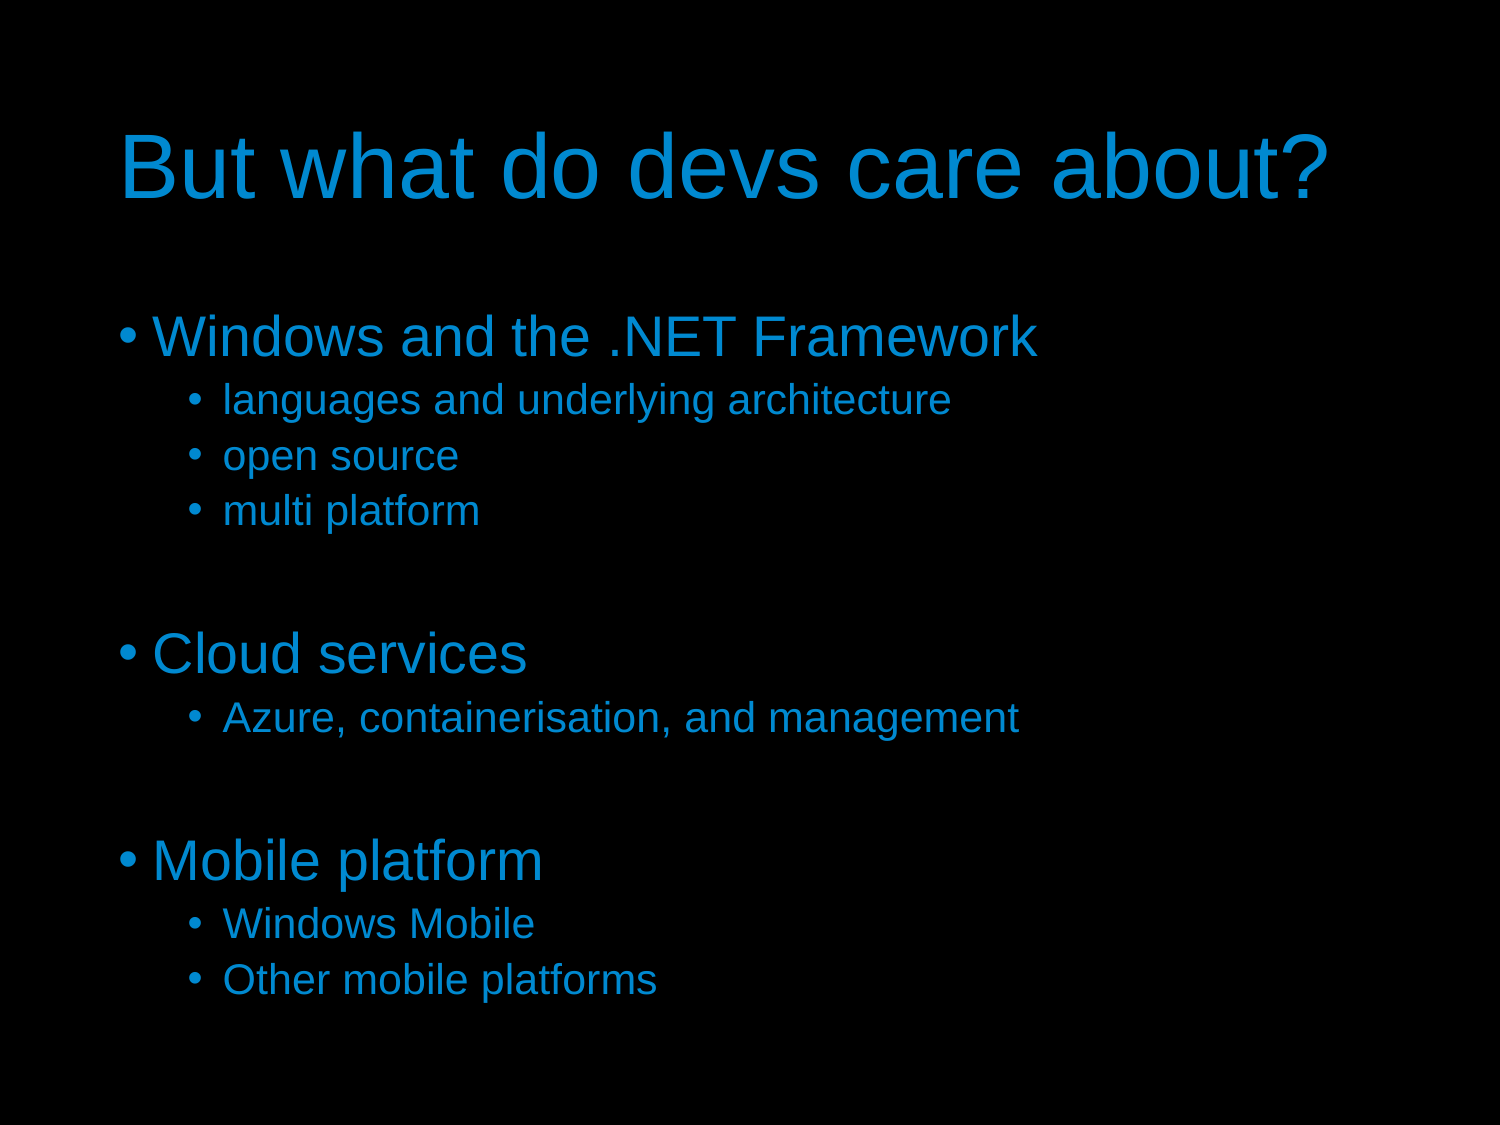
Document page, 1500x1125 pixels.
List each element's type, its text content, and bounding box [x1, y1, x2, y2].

list Windows and the .NET Framework languages and underlying architecture open source multi platform Cloud services Azure, containerisation, and management Mobile platform Windows Mobile Other mobile platforms [103, 299, 1397, 1014]
title But what do devs care about? [103, 59, 1397, 278]
